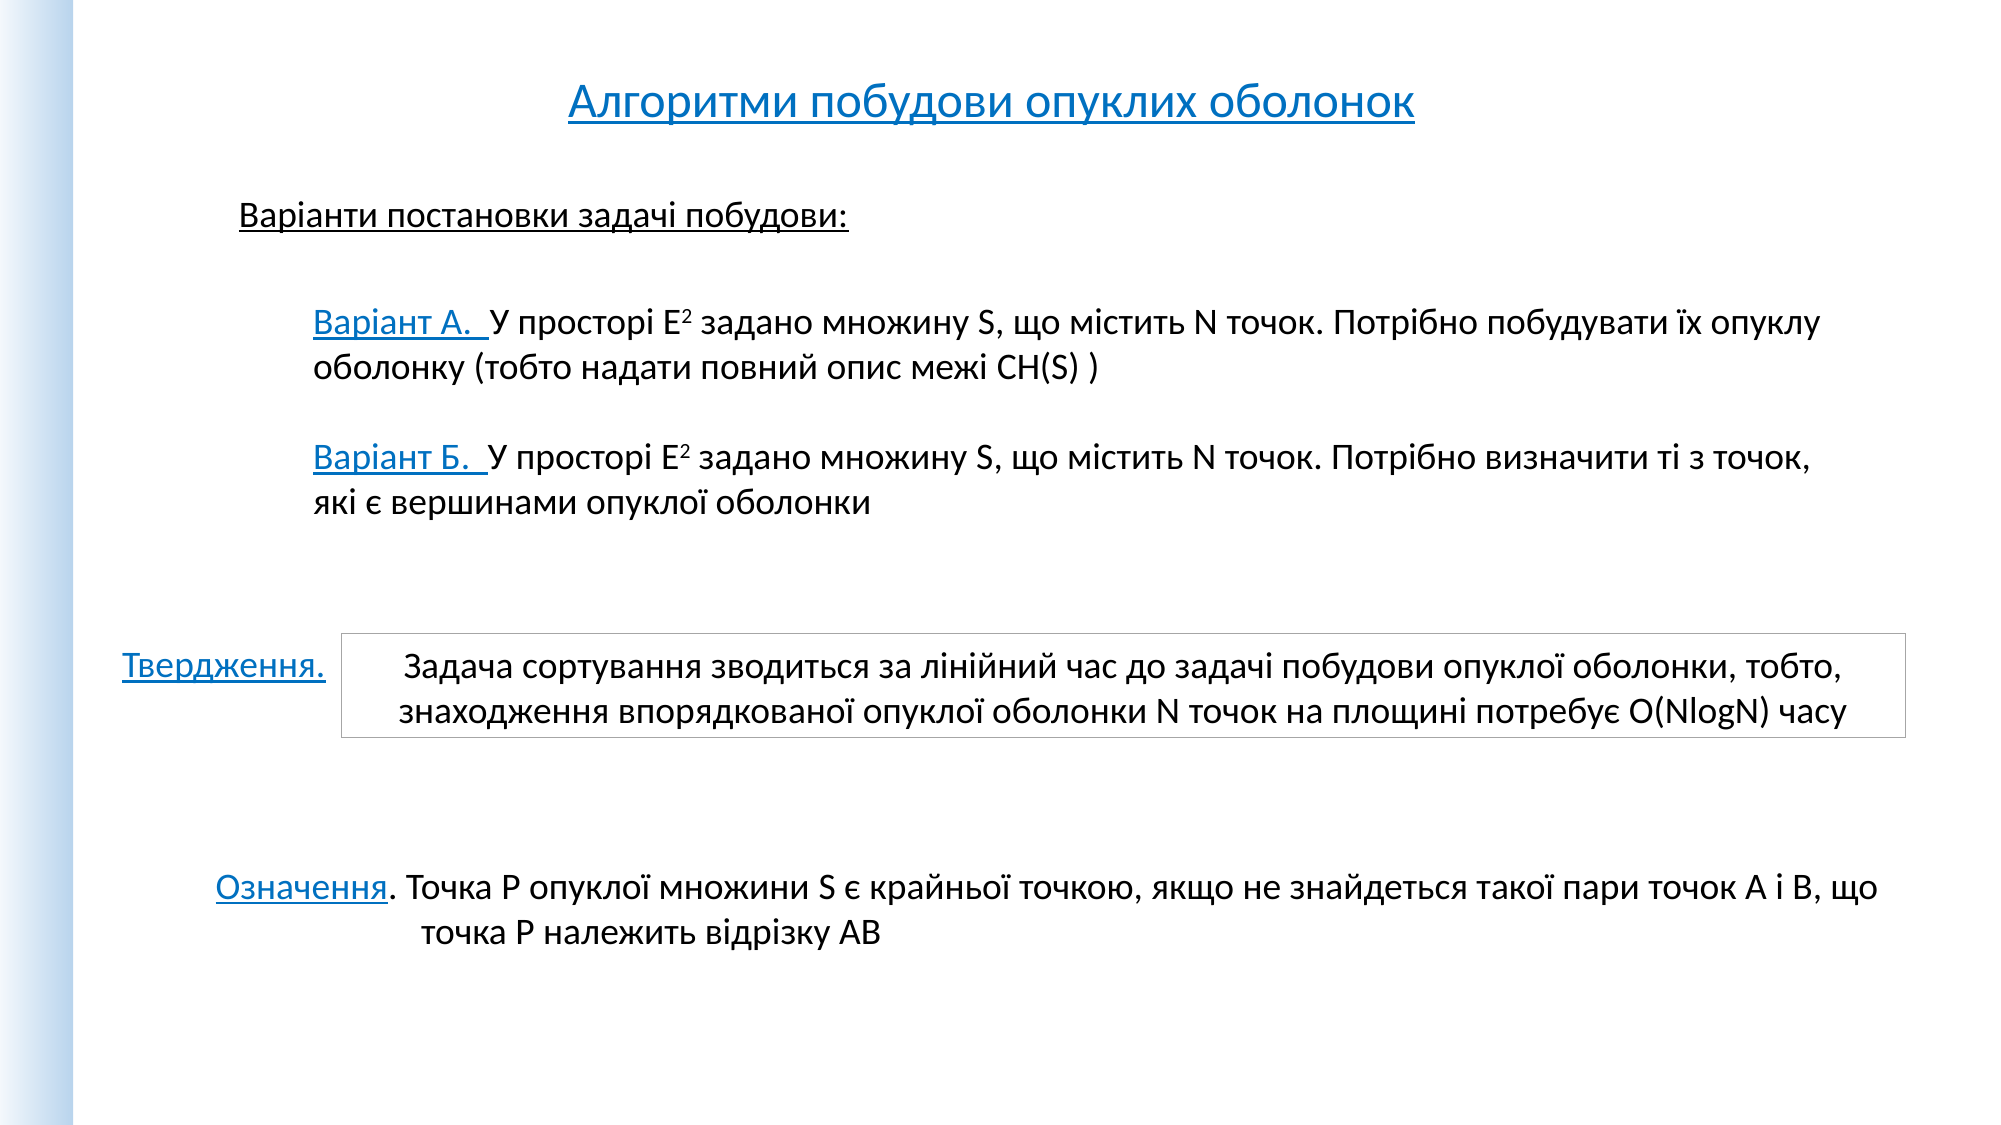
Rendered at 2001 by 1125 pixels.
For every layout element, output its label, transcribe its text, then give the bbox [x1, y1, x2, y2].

text_box Твердження. [107, 632, 341, 693]
text_box Варіант А. У просторі E2 задано множину S, що містить N точок. Потрібно побудувати їх опуклу оболонку (тобто надати повний опис межі CH(S) ) Варіант Б. У просторі E2 задано множину S, що містить N точок. Потрібно визначити ті з точок, які є вершинами опуклої оболонки [298, 289, 1842, 530]
text_box [0, 0, 74, 1125]
text_box Означення. Точка P опуклої множини S є крайньої точкою, якщо не знайдеться такої пари точок А і В, що точка Р належить відрізку АВ [200, 854, 1939, 960]
text_box Задача сортування зводиться за лінійний час до задачі побудови опуклої оболонки, тобто, знаходження впорядкованої опуклої оболонки N точок на площині потребує О(NlogN) часу [341, 633, 1906, 738]
text_box Варіанти постановки задачі побудови: [224, 182, 1178, 243]
text_box Алгоритми побудови опуклих оболонок [553, 60, 1625, 136]
